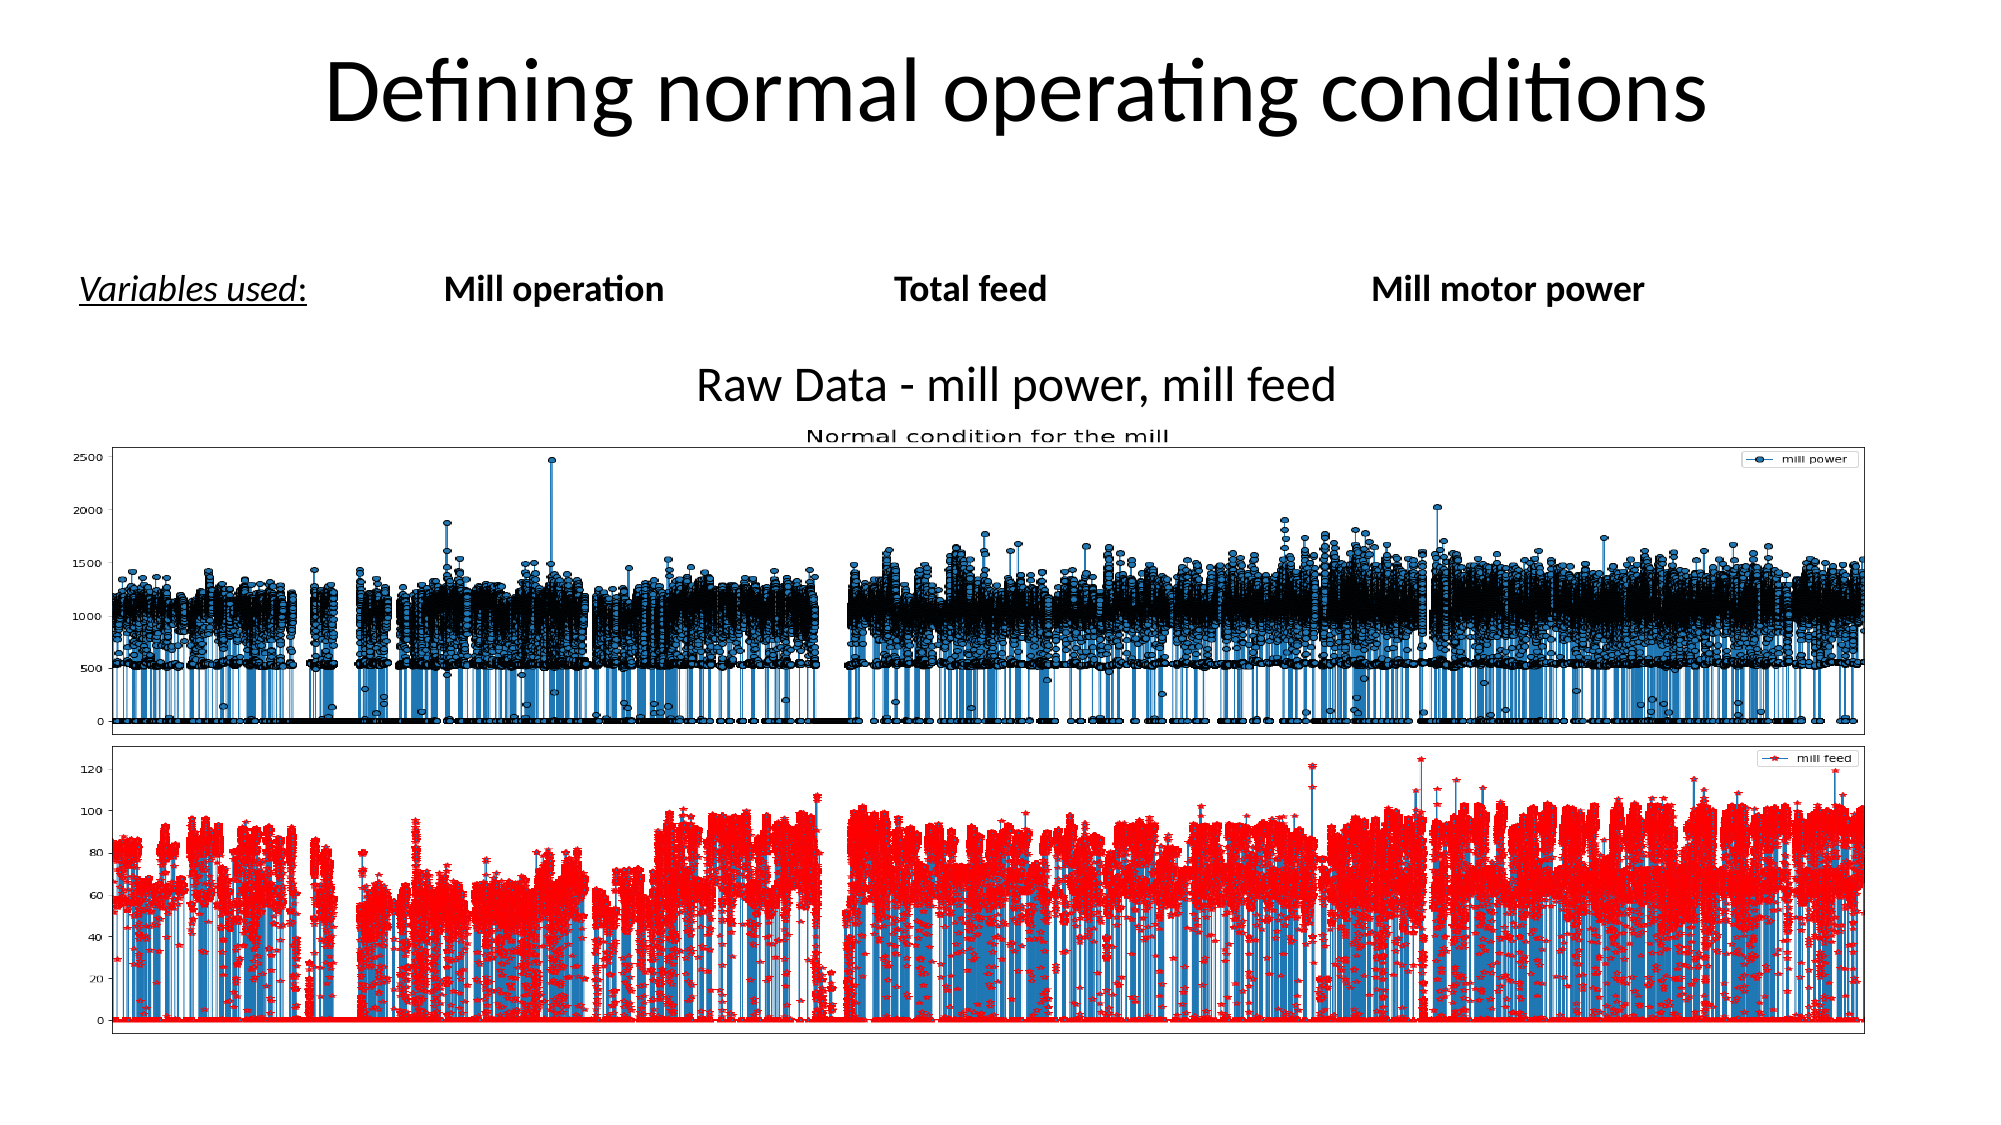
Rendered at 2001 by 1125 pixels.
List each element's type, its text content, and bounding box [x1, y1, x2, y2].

title Defining normal operating conditions [154, 15, 1880, 169]
text_box Variables used: Mill operation Total feed Mill motor power [63, 248, 1971, 352]
text_box Raw Data - mill power, mill feed [333, 343, 1701, 421]
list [63, 423, 1873, 1042]
